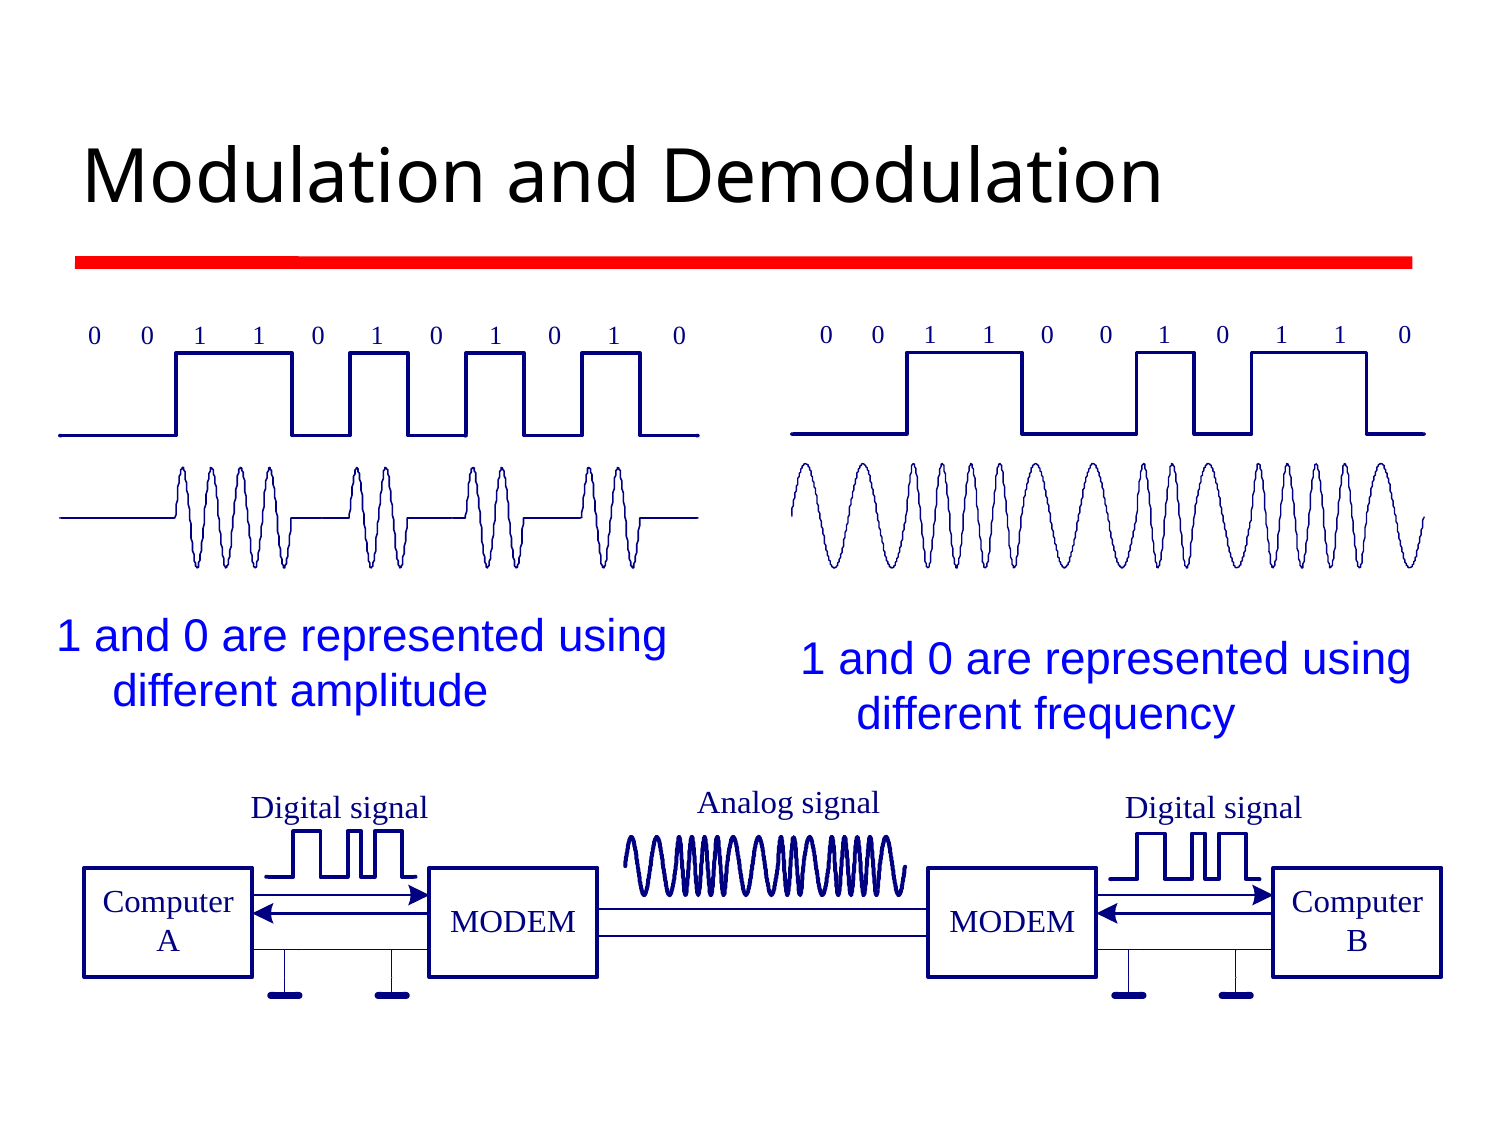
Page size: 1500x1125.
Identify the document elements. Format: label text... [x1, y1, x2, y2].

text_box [52, 314, 745, 573]
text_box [784, 314, 1471, 573]
text_box 1 and 0 are represented using different amplitude [41, 597, 715, 723]
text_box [76, 774, 1450, 1007]
text_box 1 and 0 are represented using different frequency [785, 621, 1459, 747]
title Modulation and Demodulation [66, 37, 1413, 226]
